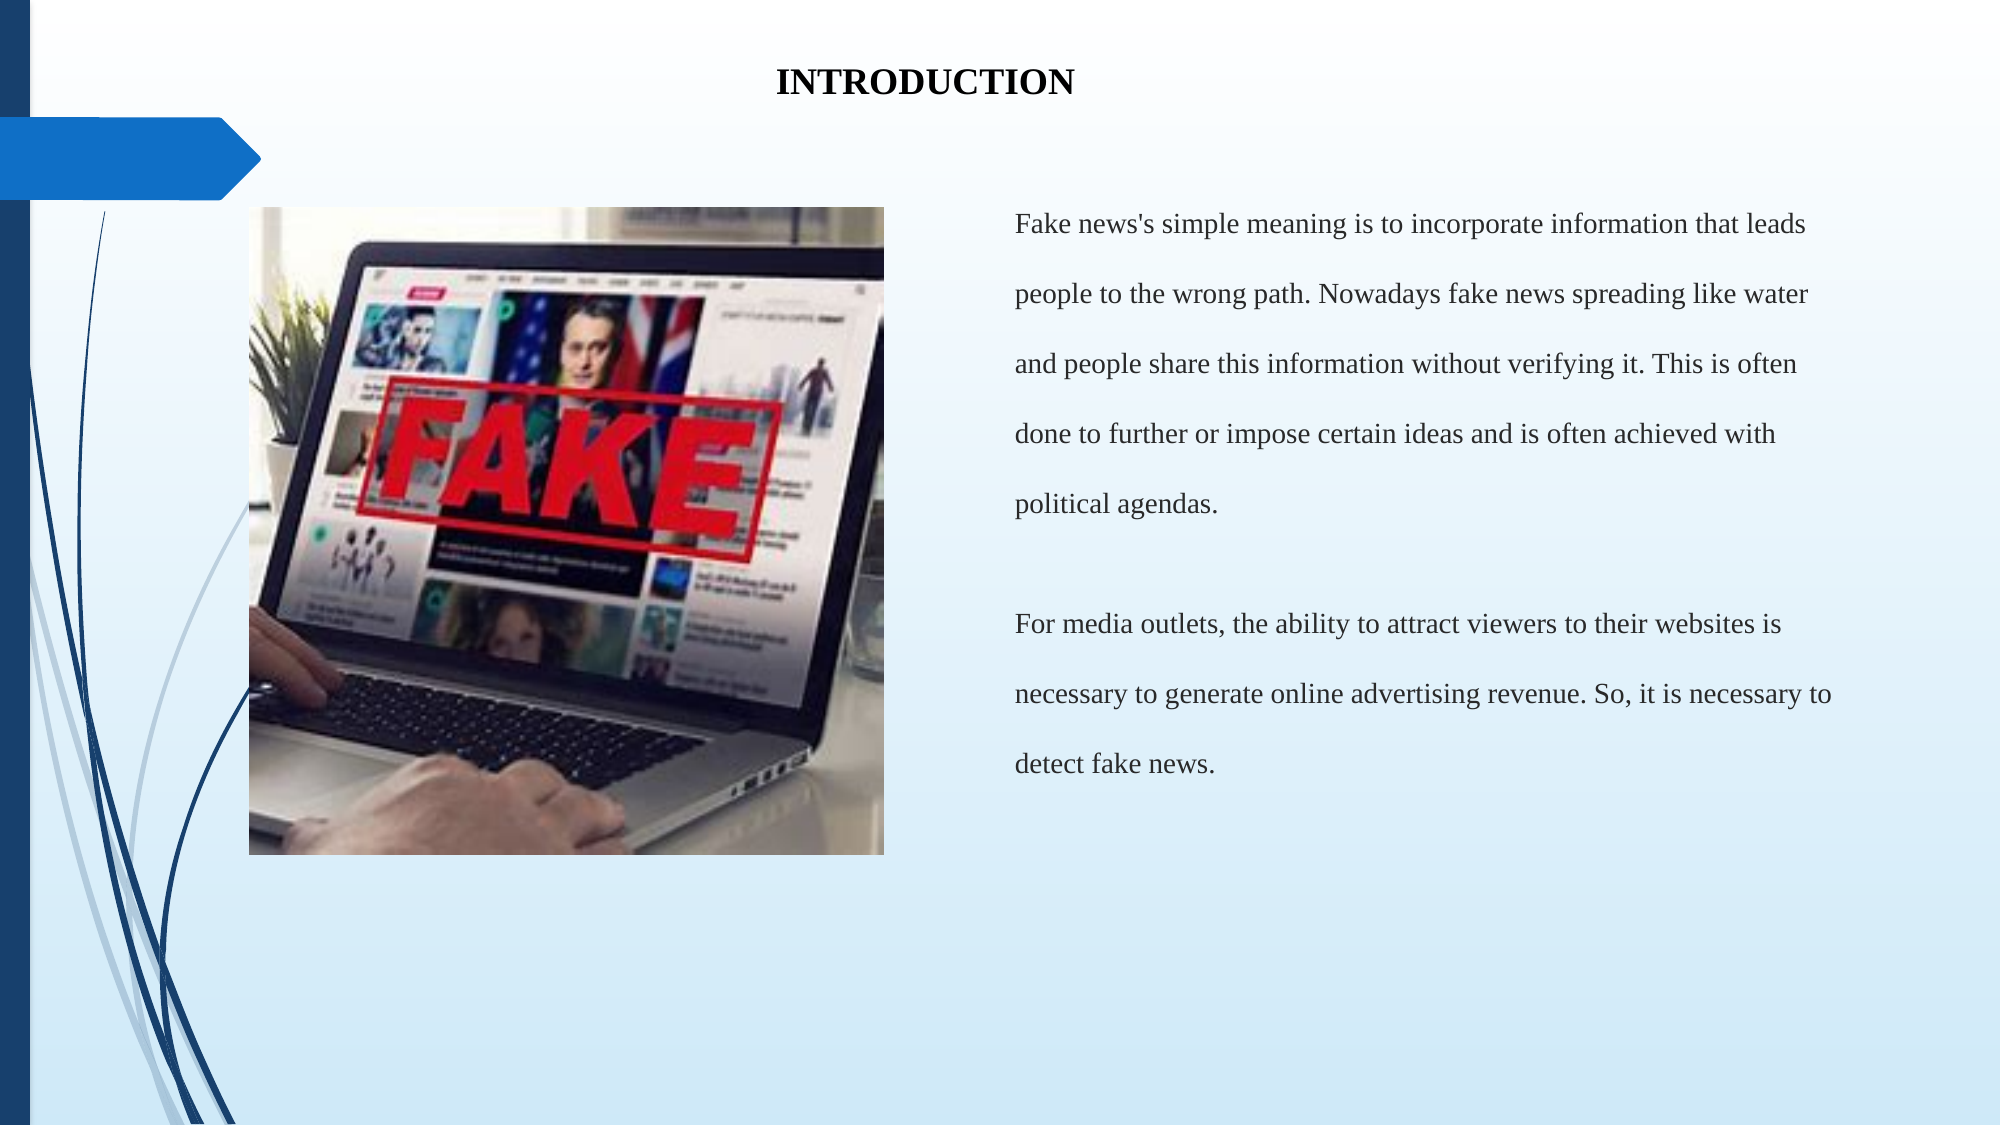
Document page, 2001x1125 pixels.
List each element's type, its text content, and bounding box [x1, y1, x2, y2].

picture [249, 206, 885, 855]
text_box INTRODUCTION [542, 49, 1309, 110]
text_box Fake news's simple meaning is to incorporate information that leads people to the wrong path. Nowadays fake news spreading like water and people share this information without verifying it. This is often done to further or impose certain ideas and is often achieved with political agendas. For media outlets, the ability to attract viewers to their websites is necessary to generate online advertising revenue. So, it is necessary to detect fake news. [999, 162, 1859, 1034]
